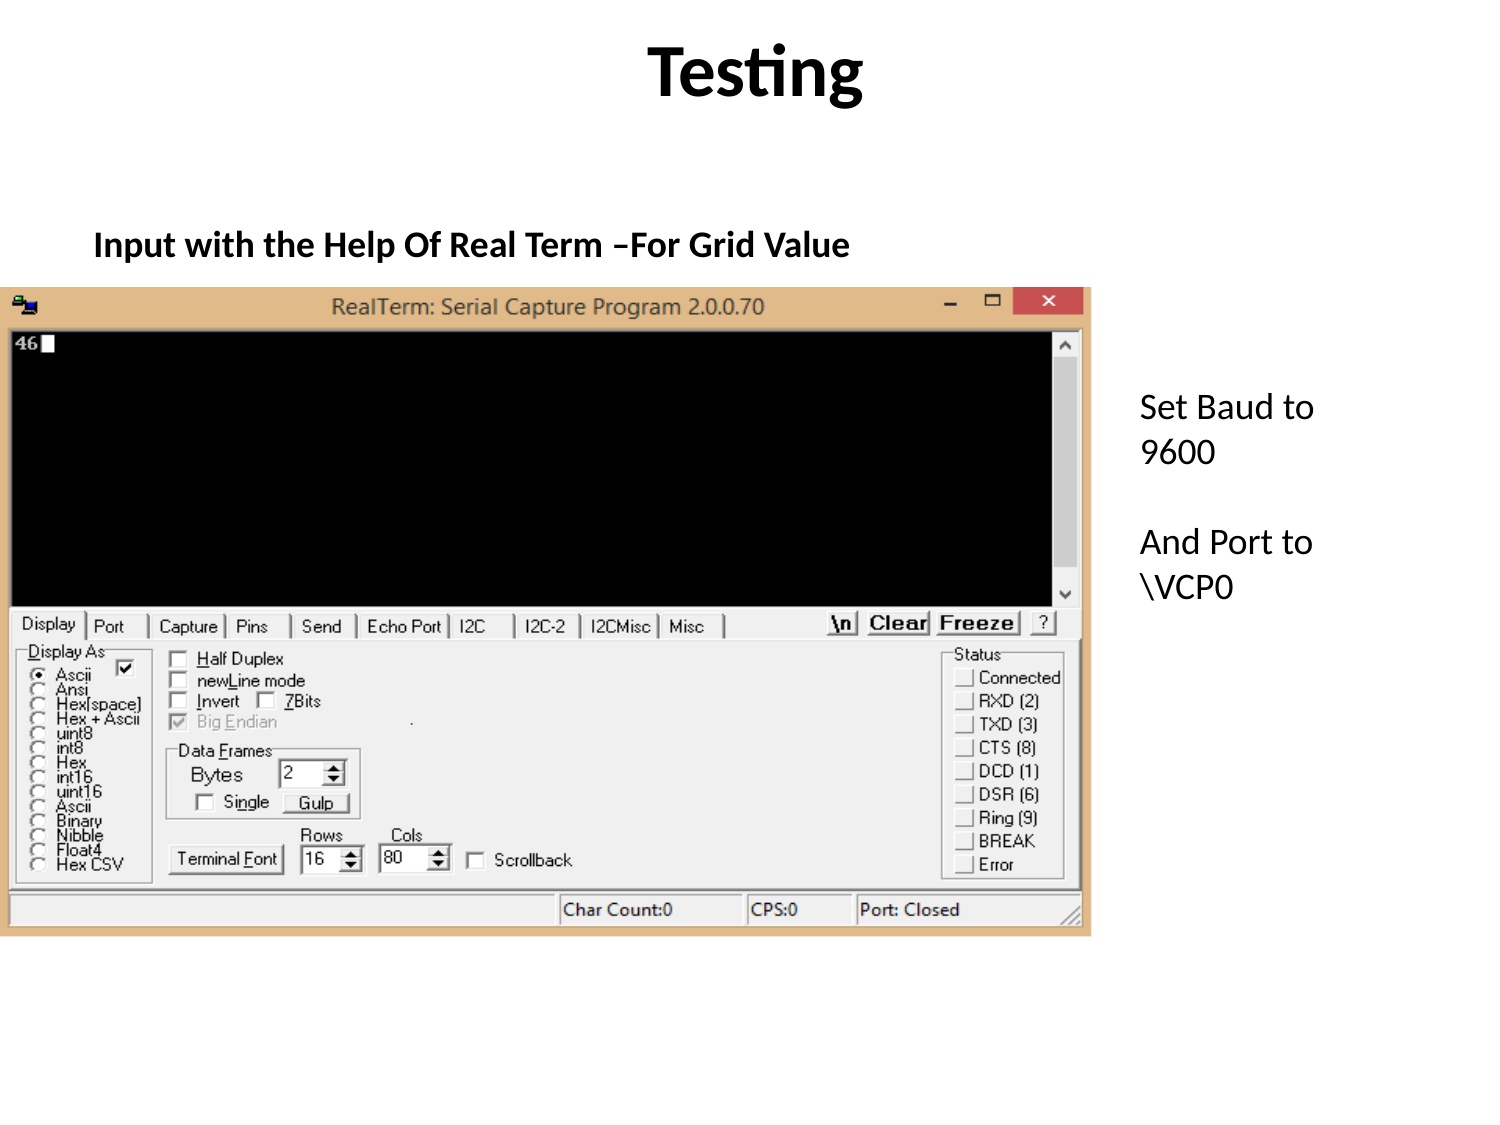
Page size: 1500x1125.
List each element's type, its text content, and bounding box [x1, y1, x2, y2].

text_box Set Baud to 9600 And Port to \VCP0 [1124, 374, 1340, 615]
text_box Input with the Help Of Real Term –For Grid Value [78, 212, 884, 273]
picture [0, 287, 1093, 938]
text_box Testing [49, 13, 1463, 119]
